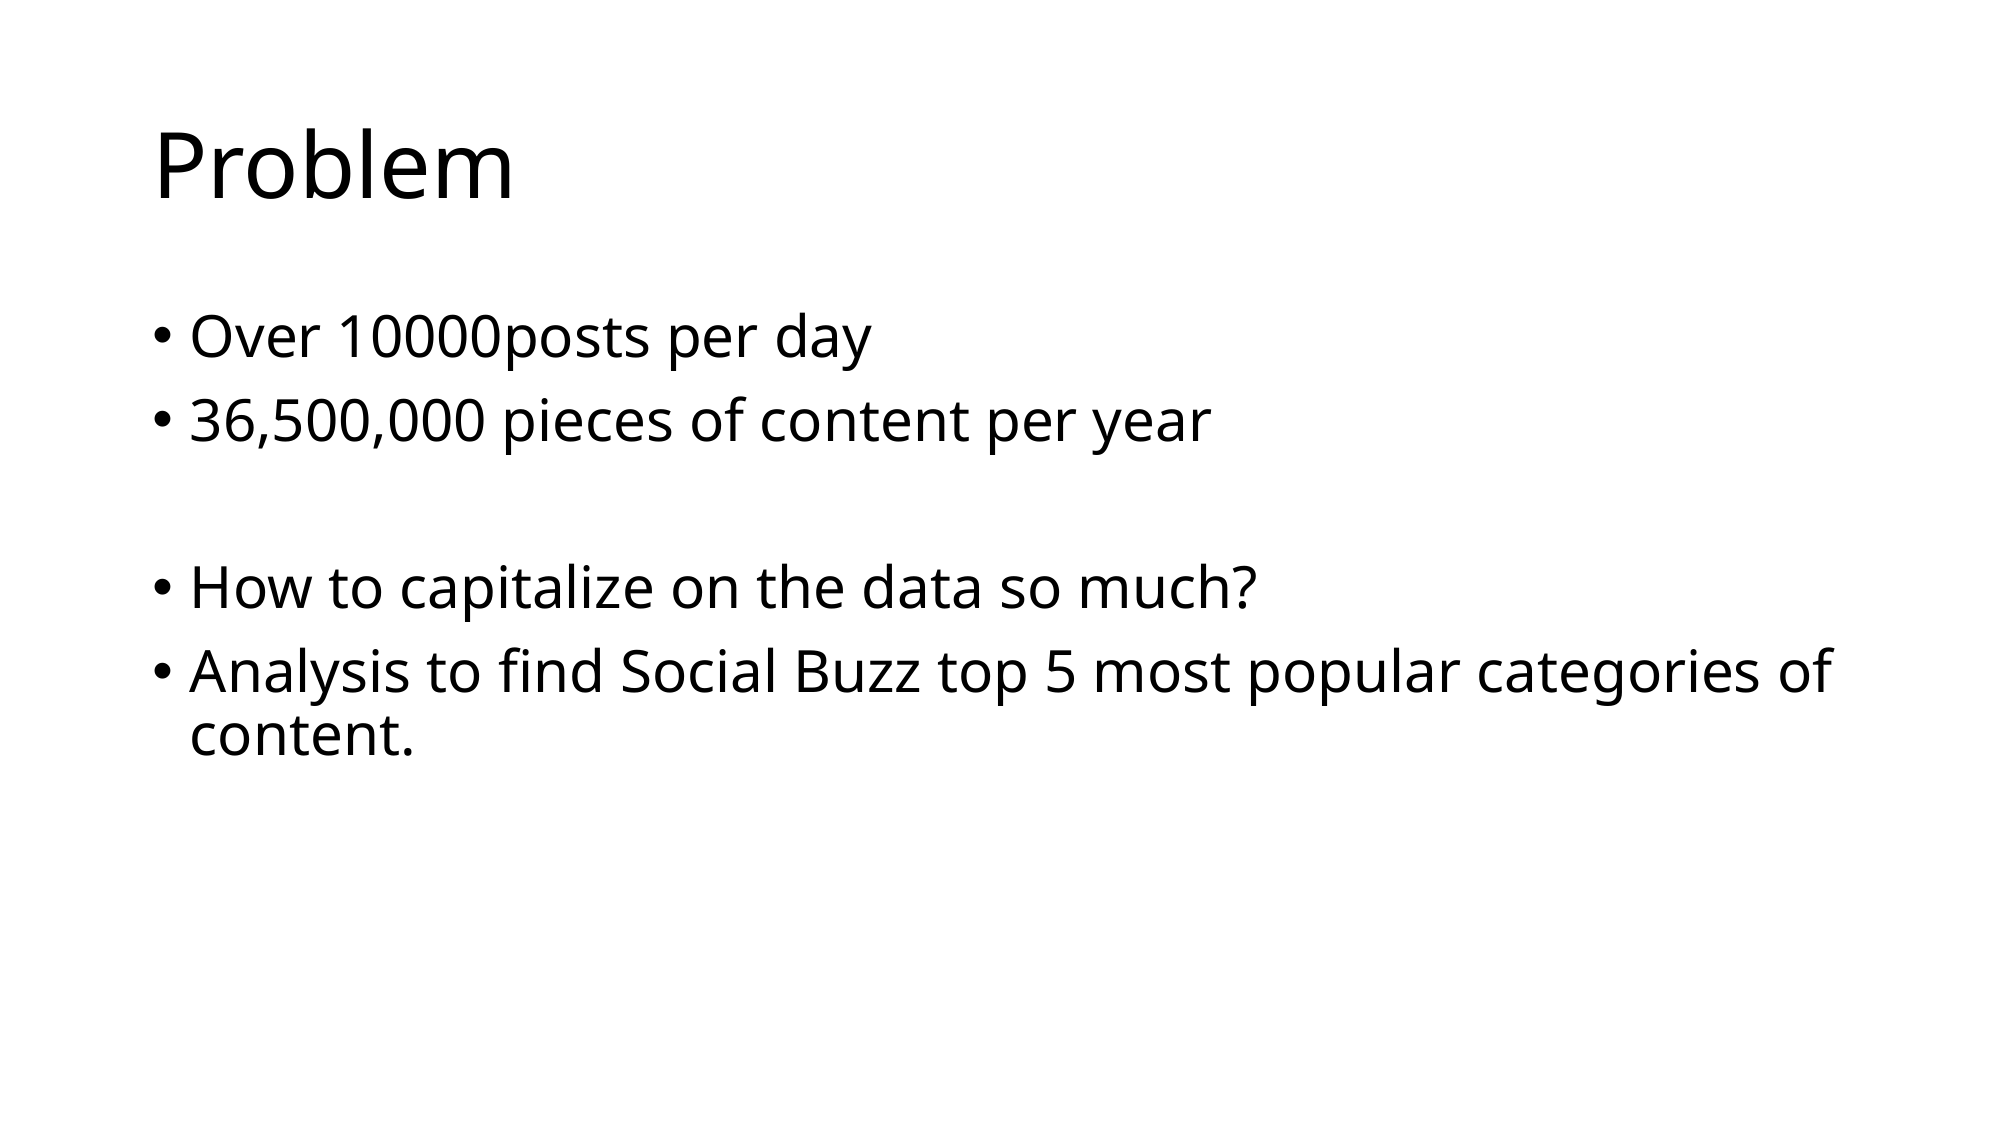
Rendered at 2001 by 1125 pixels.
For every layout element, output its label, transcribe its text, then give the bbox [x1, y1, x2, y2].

title Problem [137, 59, 1863, 278]
list Over 10000posts per day 36,500,000 pieces of content per year How to capitalize on the data so much? Analysis to find Social Buzz top 5 most popular categories of content. [137, 299, 1863, 1014]
